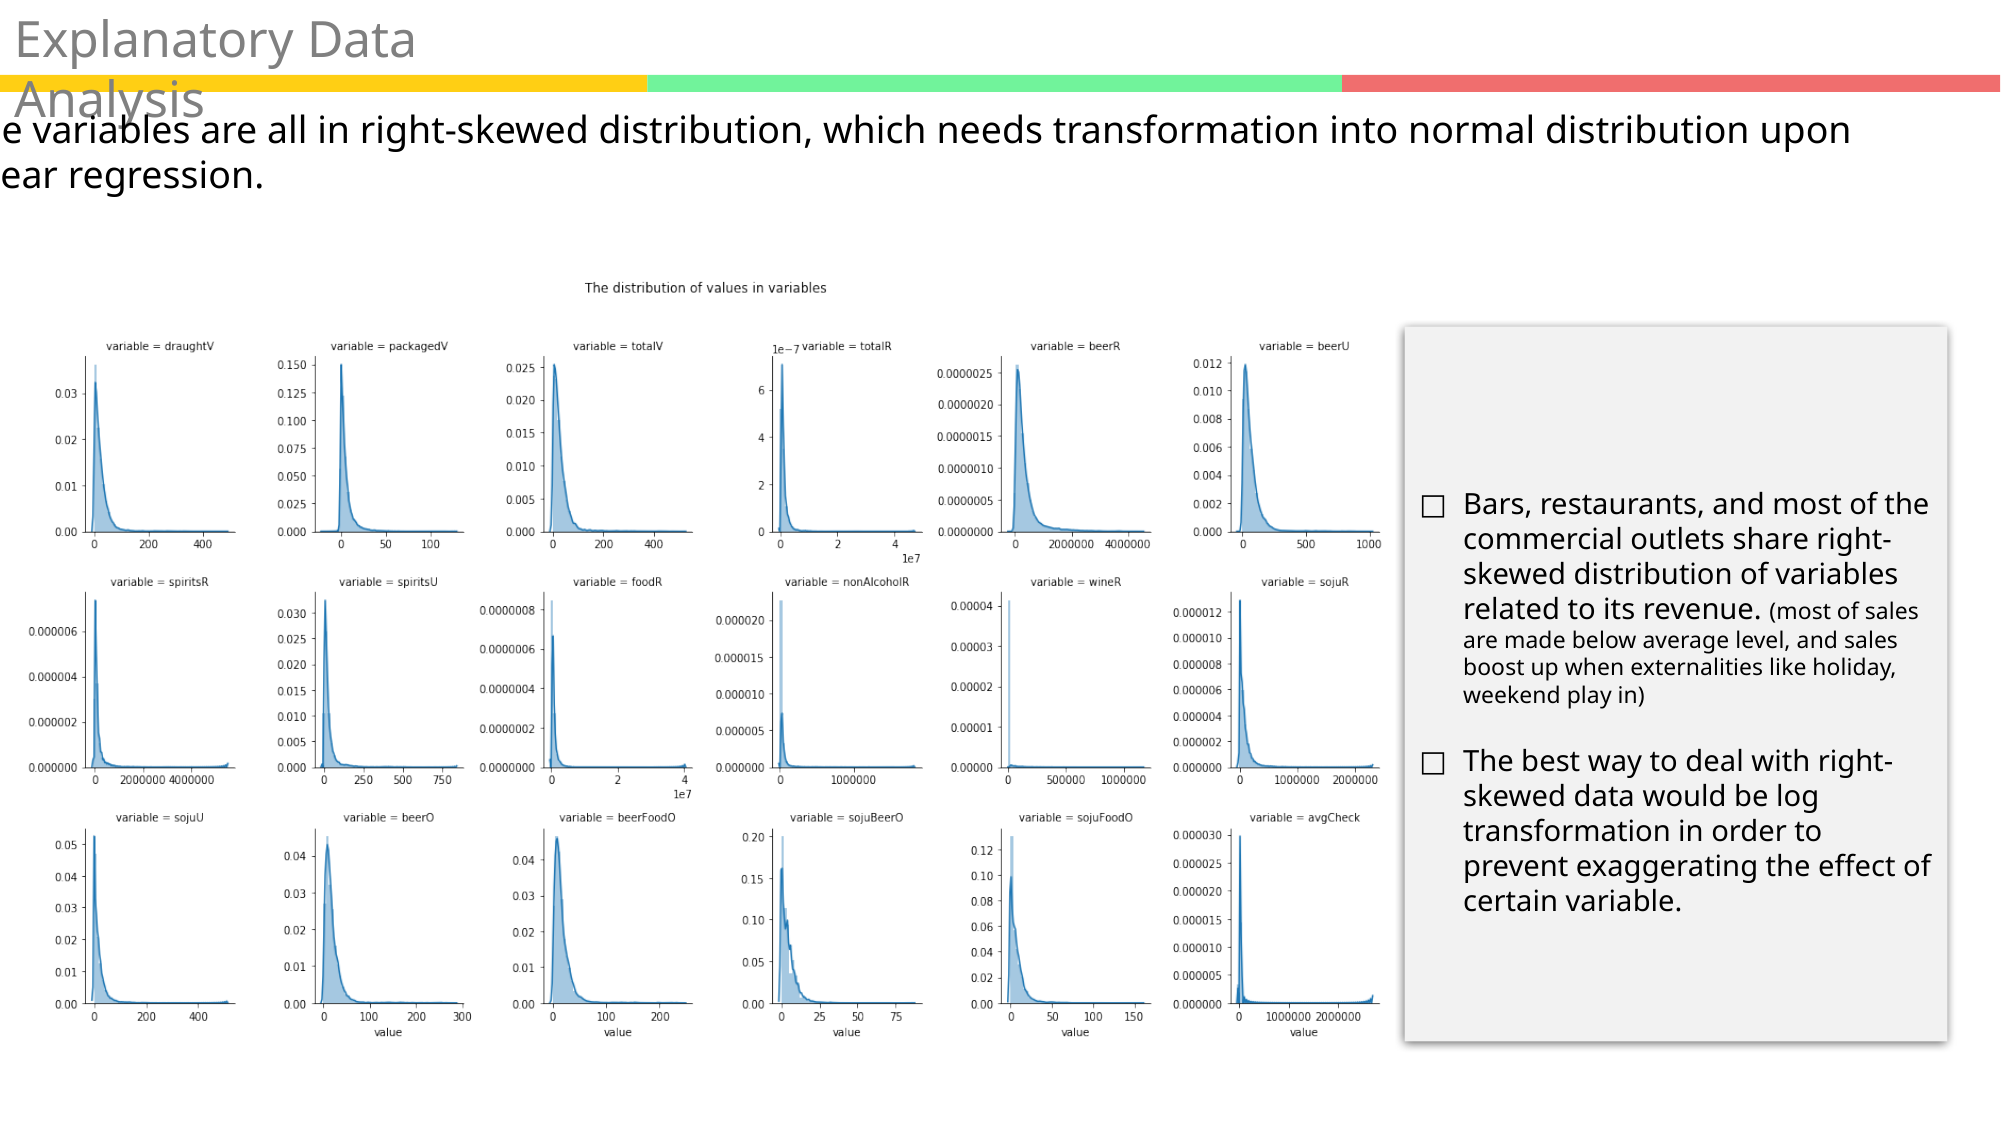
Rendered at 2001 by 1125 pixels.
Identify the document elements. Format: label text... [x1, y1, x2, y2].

picture [20, 274, 1390, 1042]
text_box Explanatory Data Analysis [0, 0, 607, 98]
text_box The variables are all in right-skewed distribution, which needs transformation into normal distribution upon linear regression. [0, 98, 1879, 204]
text_box □ Bars, restaurants, and most of the commercial outlets share right-skewed distribution of variables related to its revenue. (most of sales are made below average level, and sales boost up when externalities like holiday, weekend play in) □ The best way to deal with right-skewed data would be log transformation in order to prevent exaggerating the effect of certain variable. [1404, 326, 1948, 1042]
